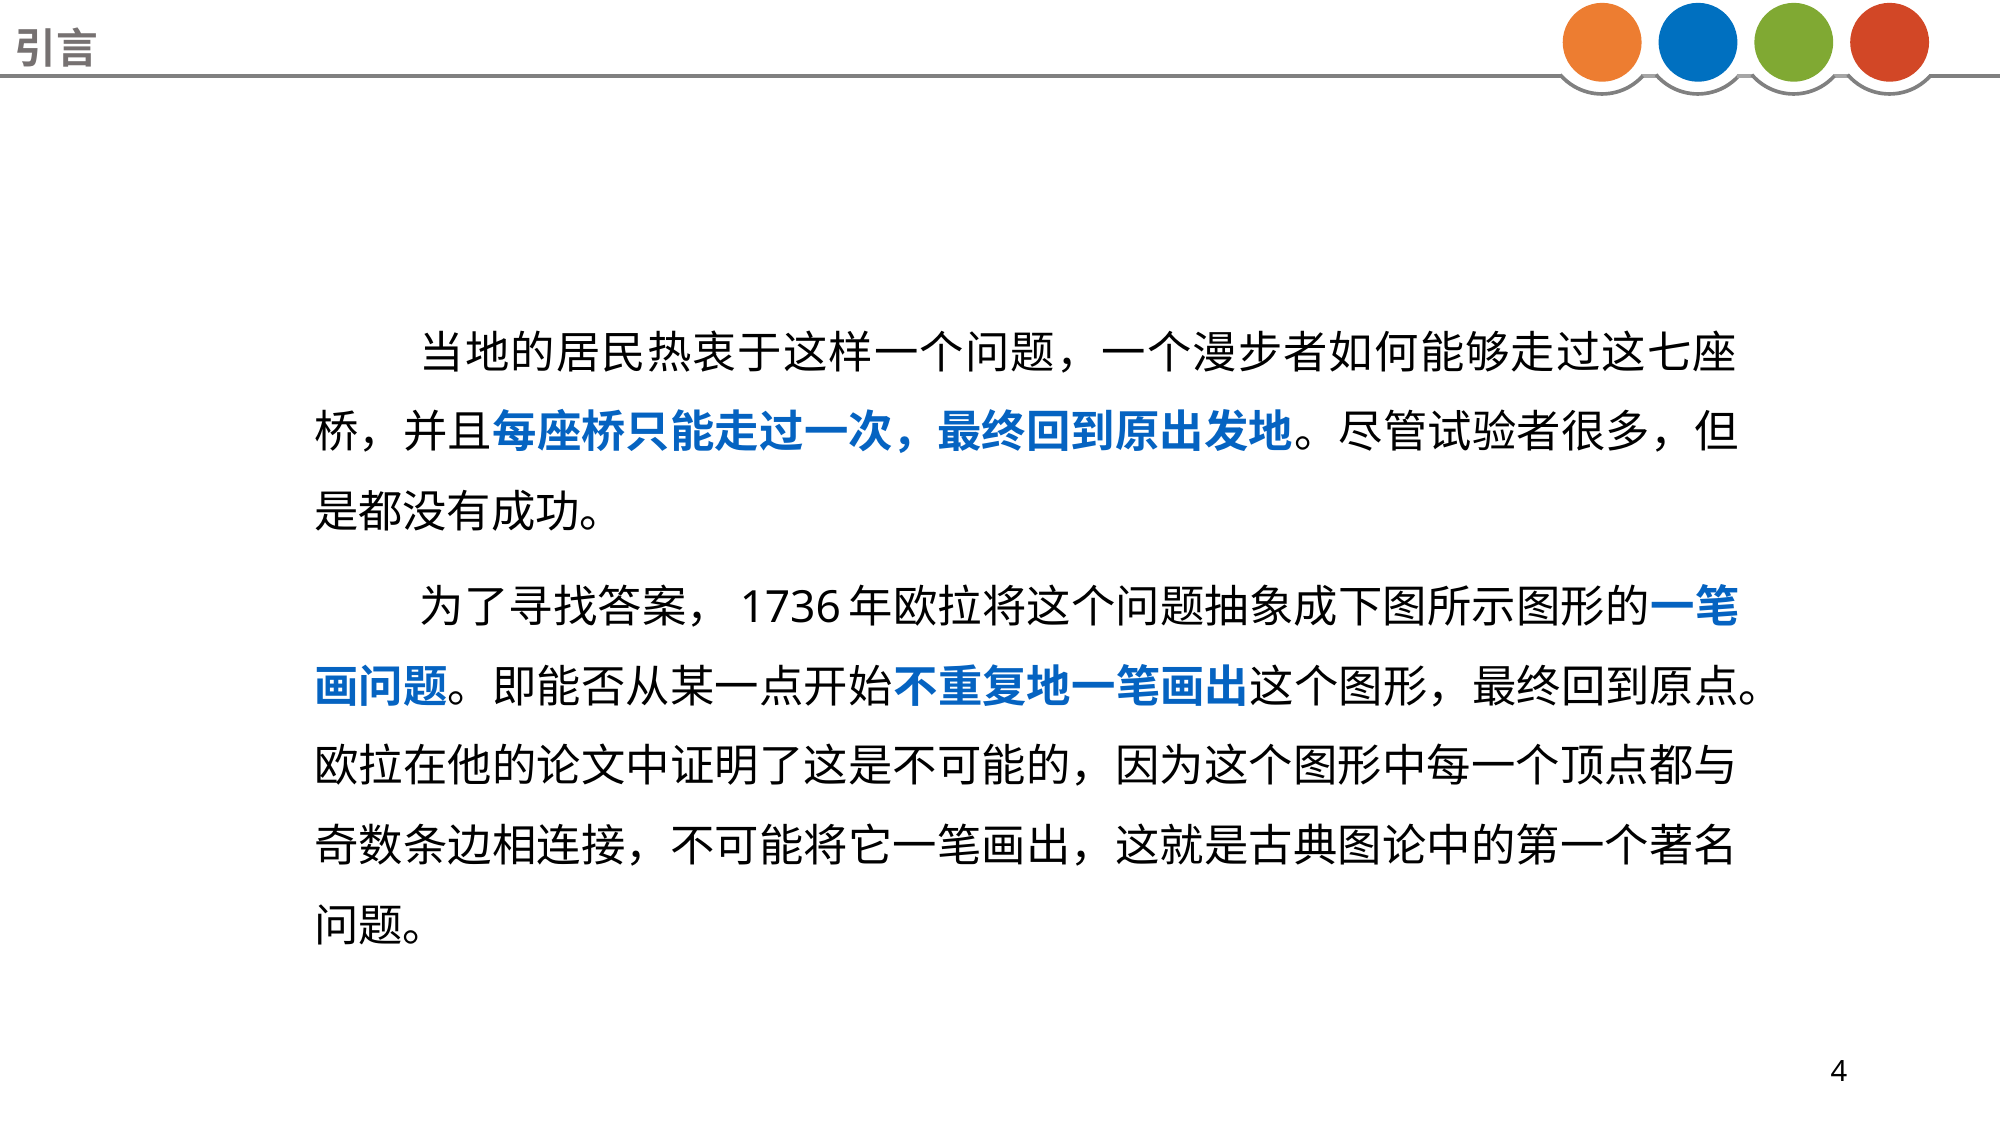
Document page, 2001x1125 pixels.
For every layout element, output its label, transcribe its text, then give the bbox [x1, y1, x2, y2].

slide_number 4 [1412, 1042, 1863, 1103]
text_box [0, 0, 2000, 94]
list 当地的居民热衷于这样一个问题，一个漫步者如何能够走过这七座桥，并且每座桥只能走过一次，最终回到原出发地。尽管试验者很多，但是都没有成功。 为了寻找答案，1736年欧拉将这个问题抽象成下图所示图形的一笔画问题。即能否从某一点开始不重复地一笔画出这个图形，最终回到原点。欧拉在他的论文中证明了这是不可能的，因为这个图形中每一个顶点都与奇数条边相连接，不可能将它一笔画出，这就是古典图论中的第一个著名问题。 [265, 290, 1755, 966]
